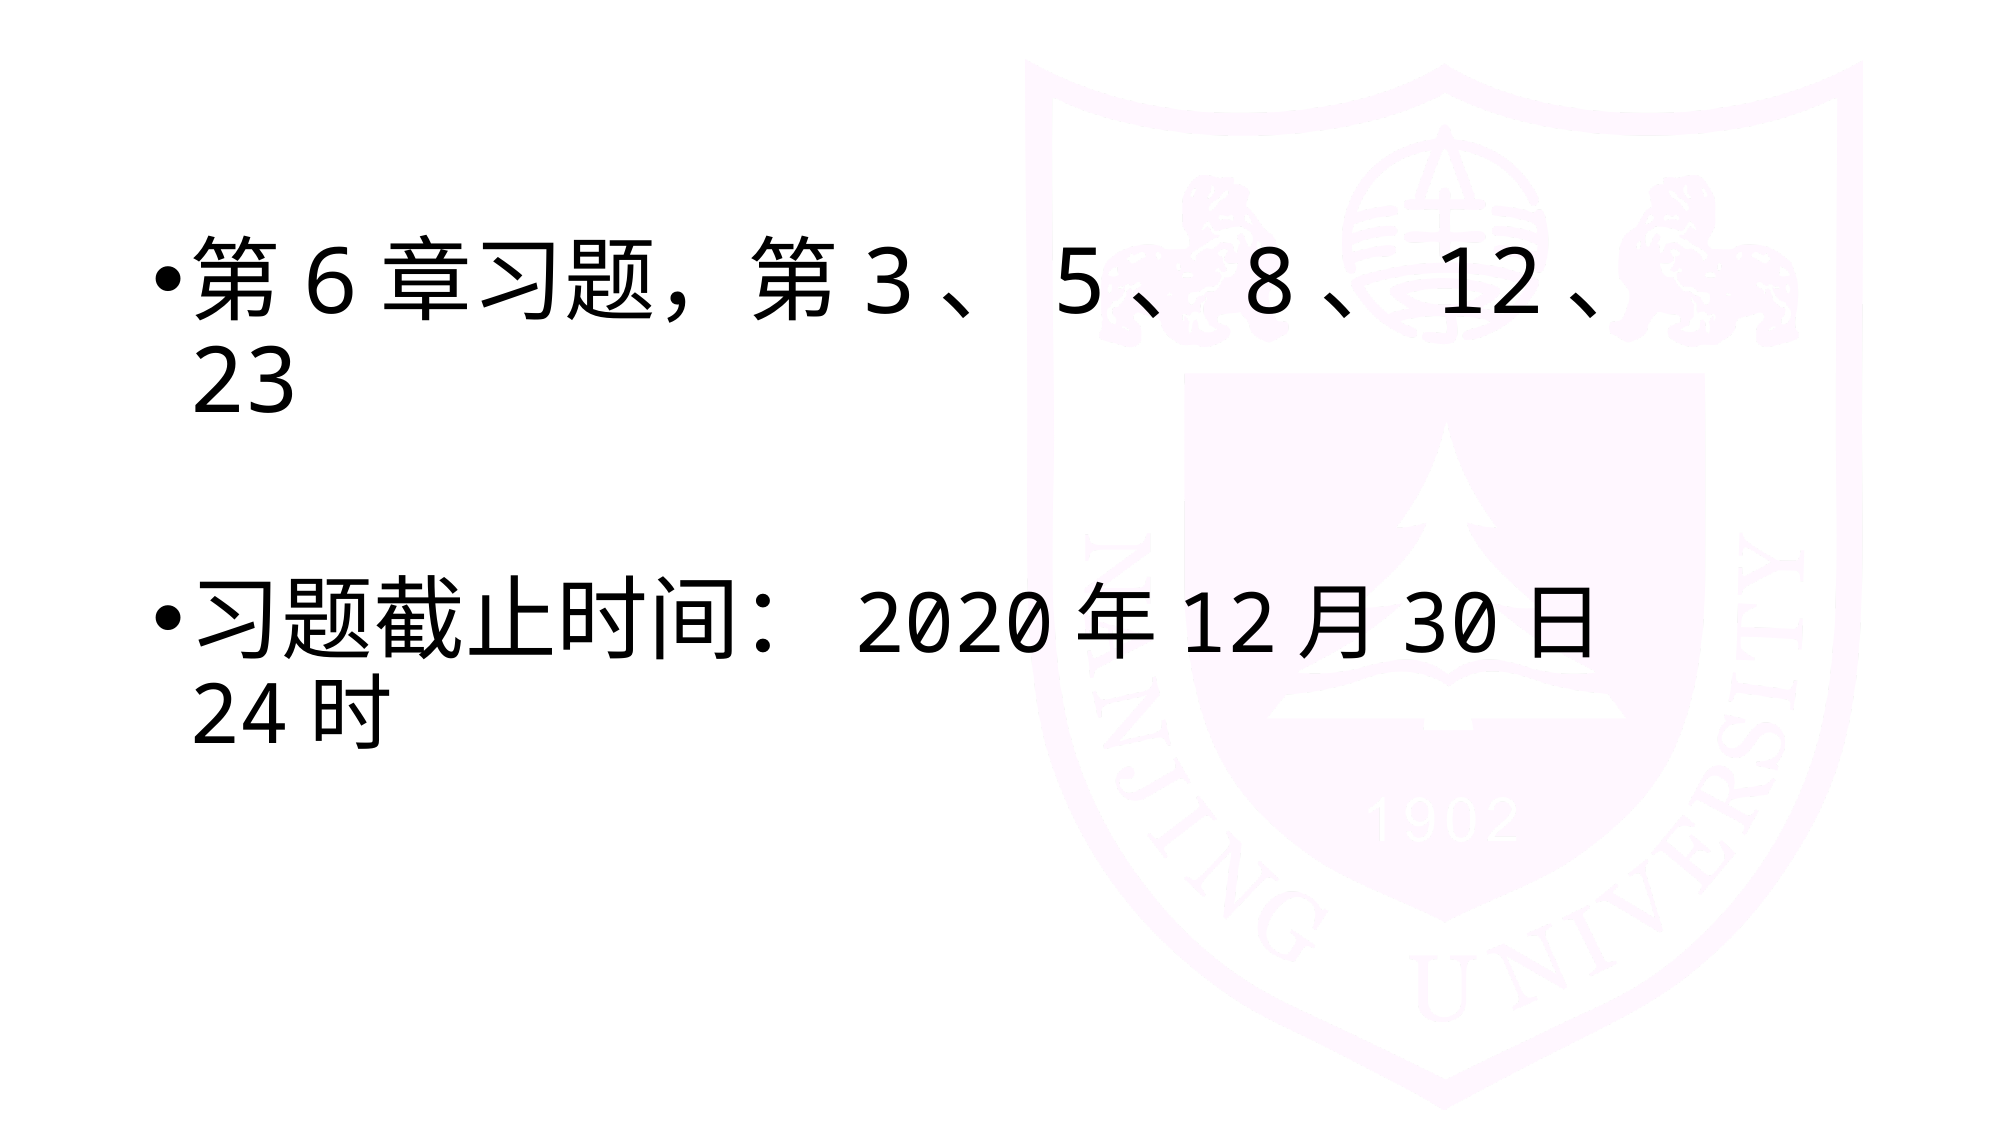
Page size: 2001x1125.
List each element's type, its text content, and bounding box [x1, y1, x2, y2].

list 第6章习题，第3、5、8、12、23 习题截止时间：2020年12月30日24时 [137, 226, 1688, 1046]
